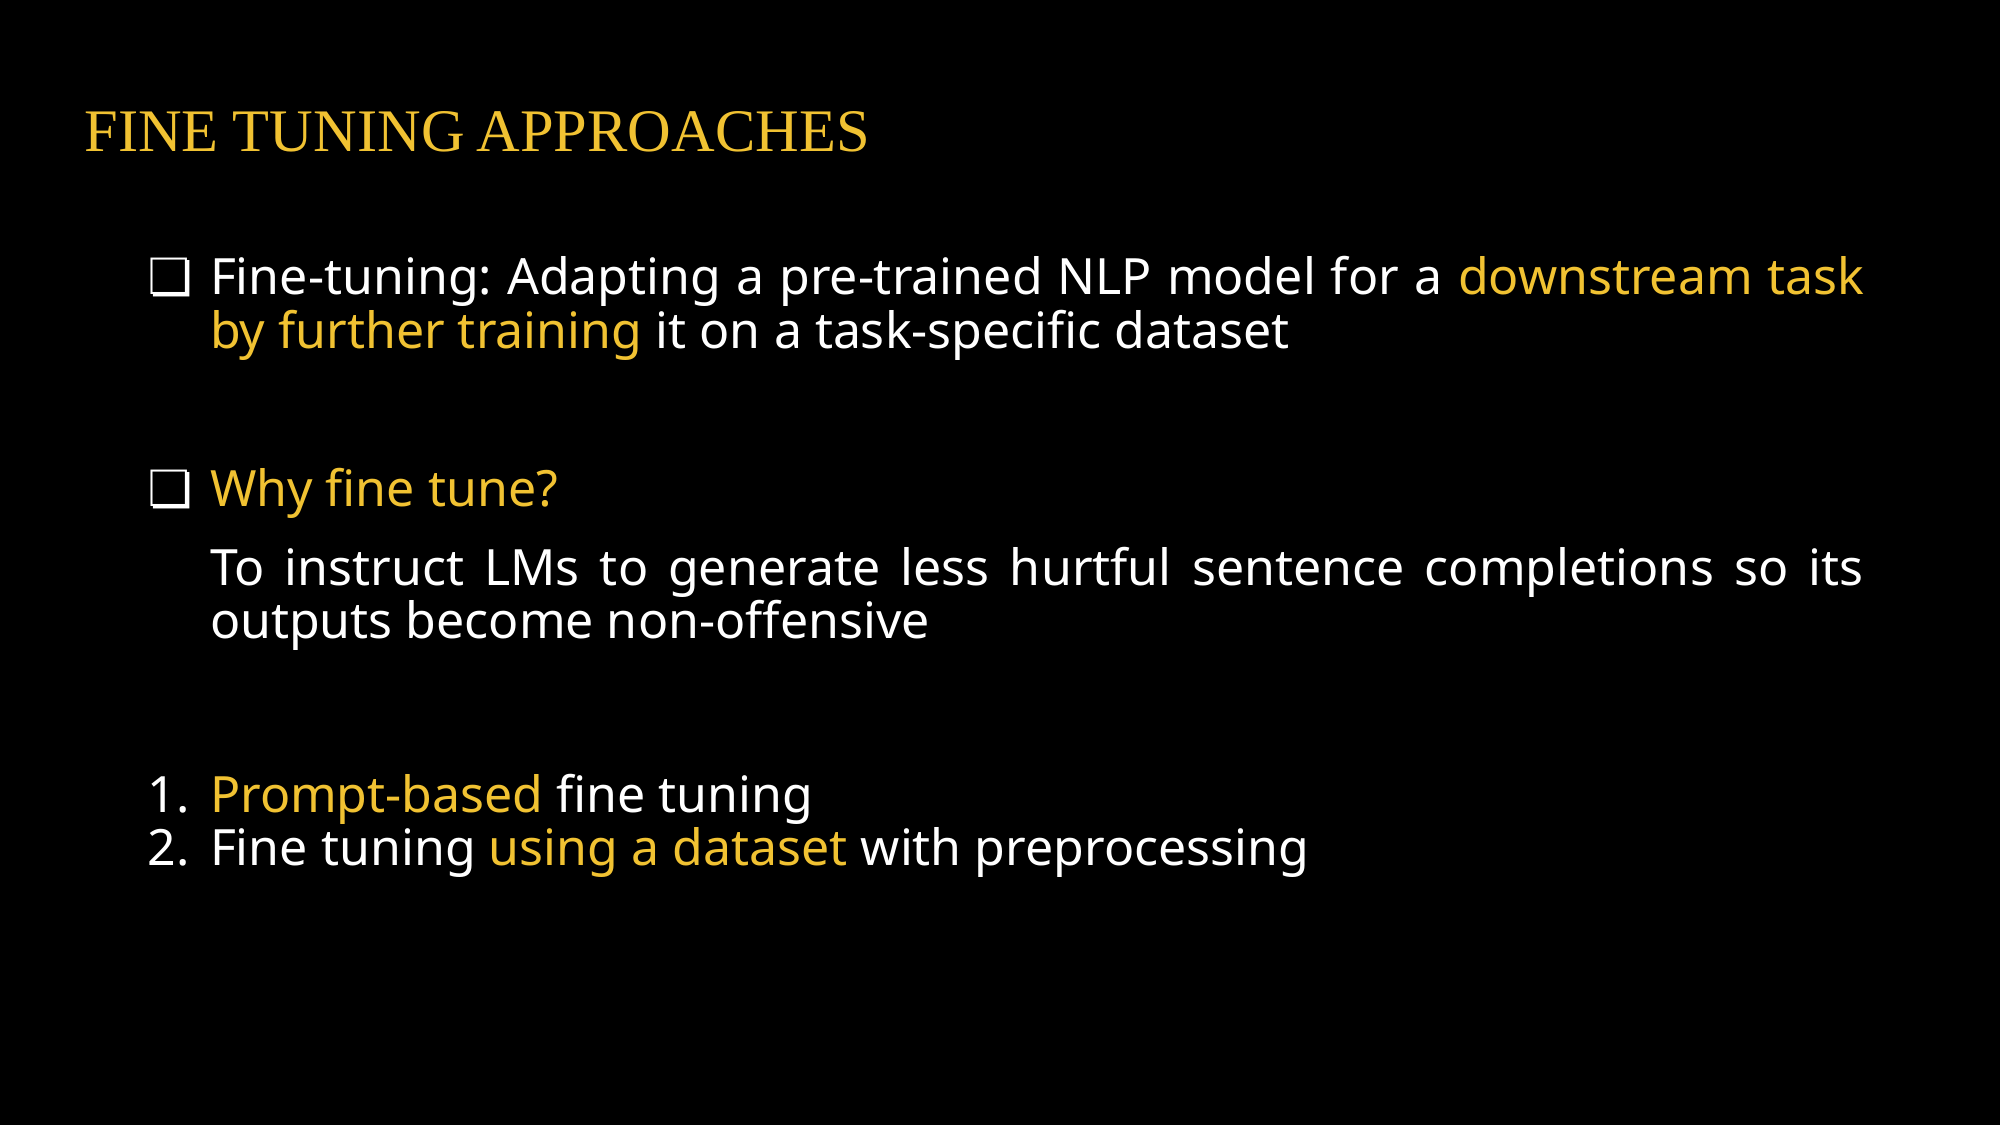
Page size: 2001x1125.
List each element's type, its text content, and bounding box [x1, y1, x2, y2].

title FINE TUNING APPROACHES [69, 0, 2000, 172]
text_box Fine-tuning: Adapting a pre-trained NLP model for a downstream task by further training it on a task-specific dataset Why fine tune? To instruct LMs to generate less hurtful sentence completions so its outputs become non-offensive Prompt-based fine tuning Fine tuning using a dataset with preprocessing [120, 236, 1880, 881]
